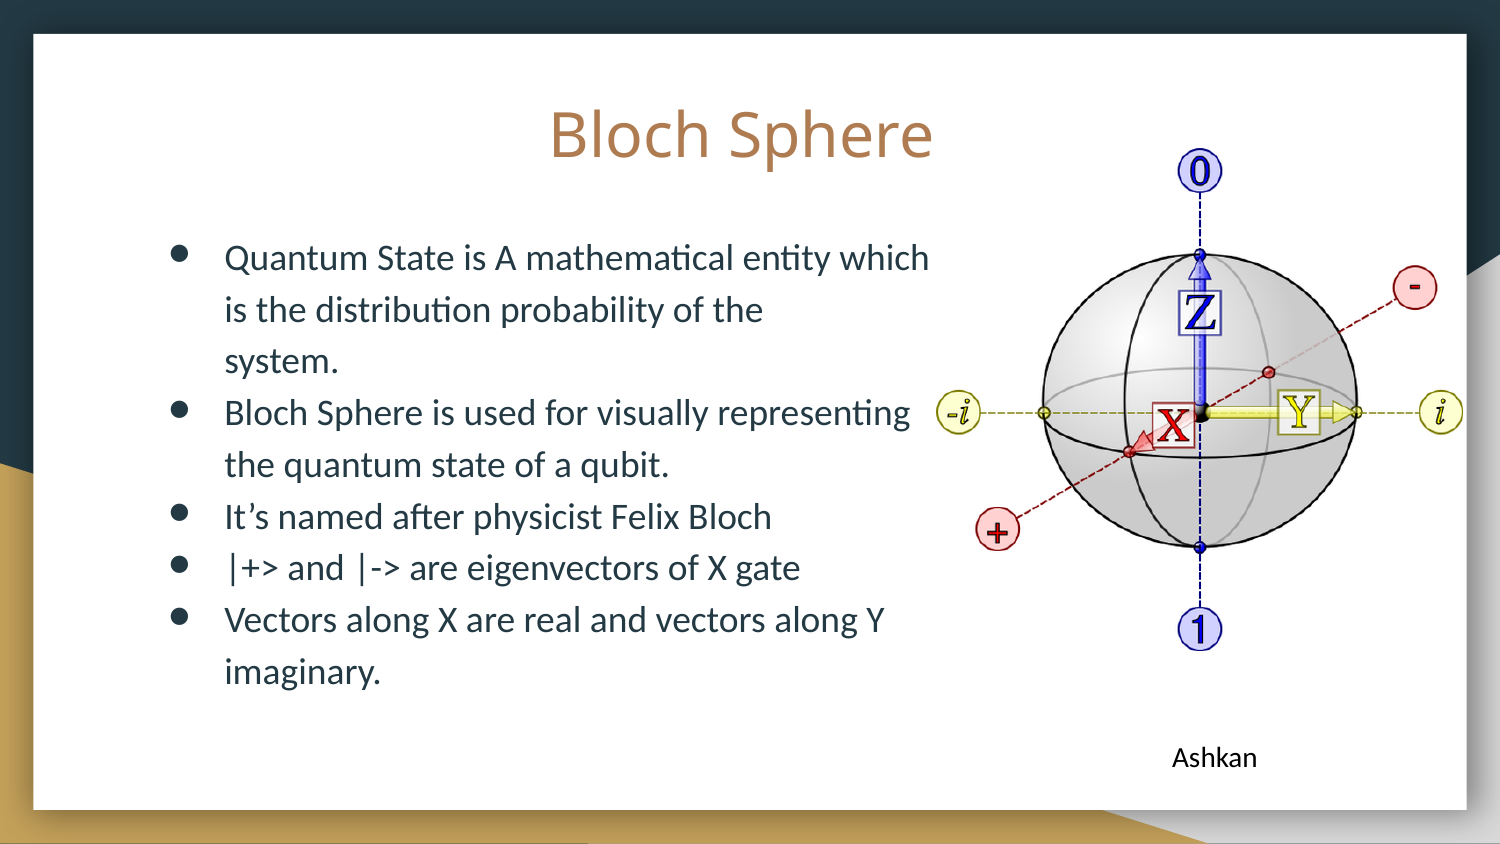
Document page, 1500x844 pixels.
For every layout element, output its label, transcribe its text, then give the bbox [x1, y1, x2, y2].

list Quantum State is A mathematical entity which provides is the distribution probability of the outcome of a system. Bloch Sphere is used for visually representing the quantum state of a qubit. It’s named after physicist Felix Bloch |+> and |-> are eigenvectors of X gate Vectors along X are real and vectors along Y imaginary. [134, 211, 1366, 688]
title Bloch Sphere [134, 80, 1366, 211]
picture [936, 148, 1463, 652]
text_box Ashkan [1157, 723, 1393, 785]
